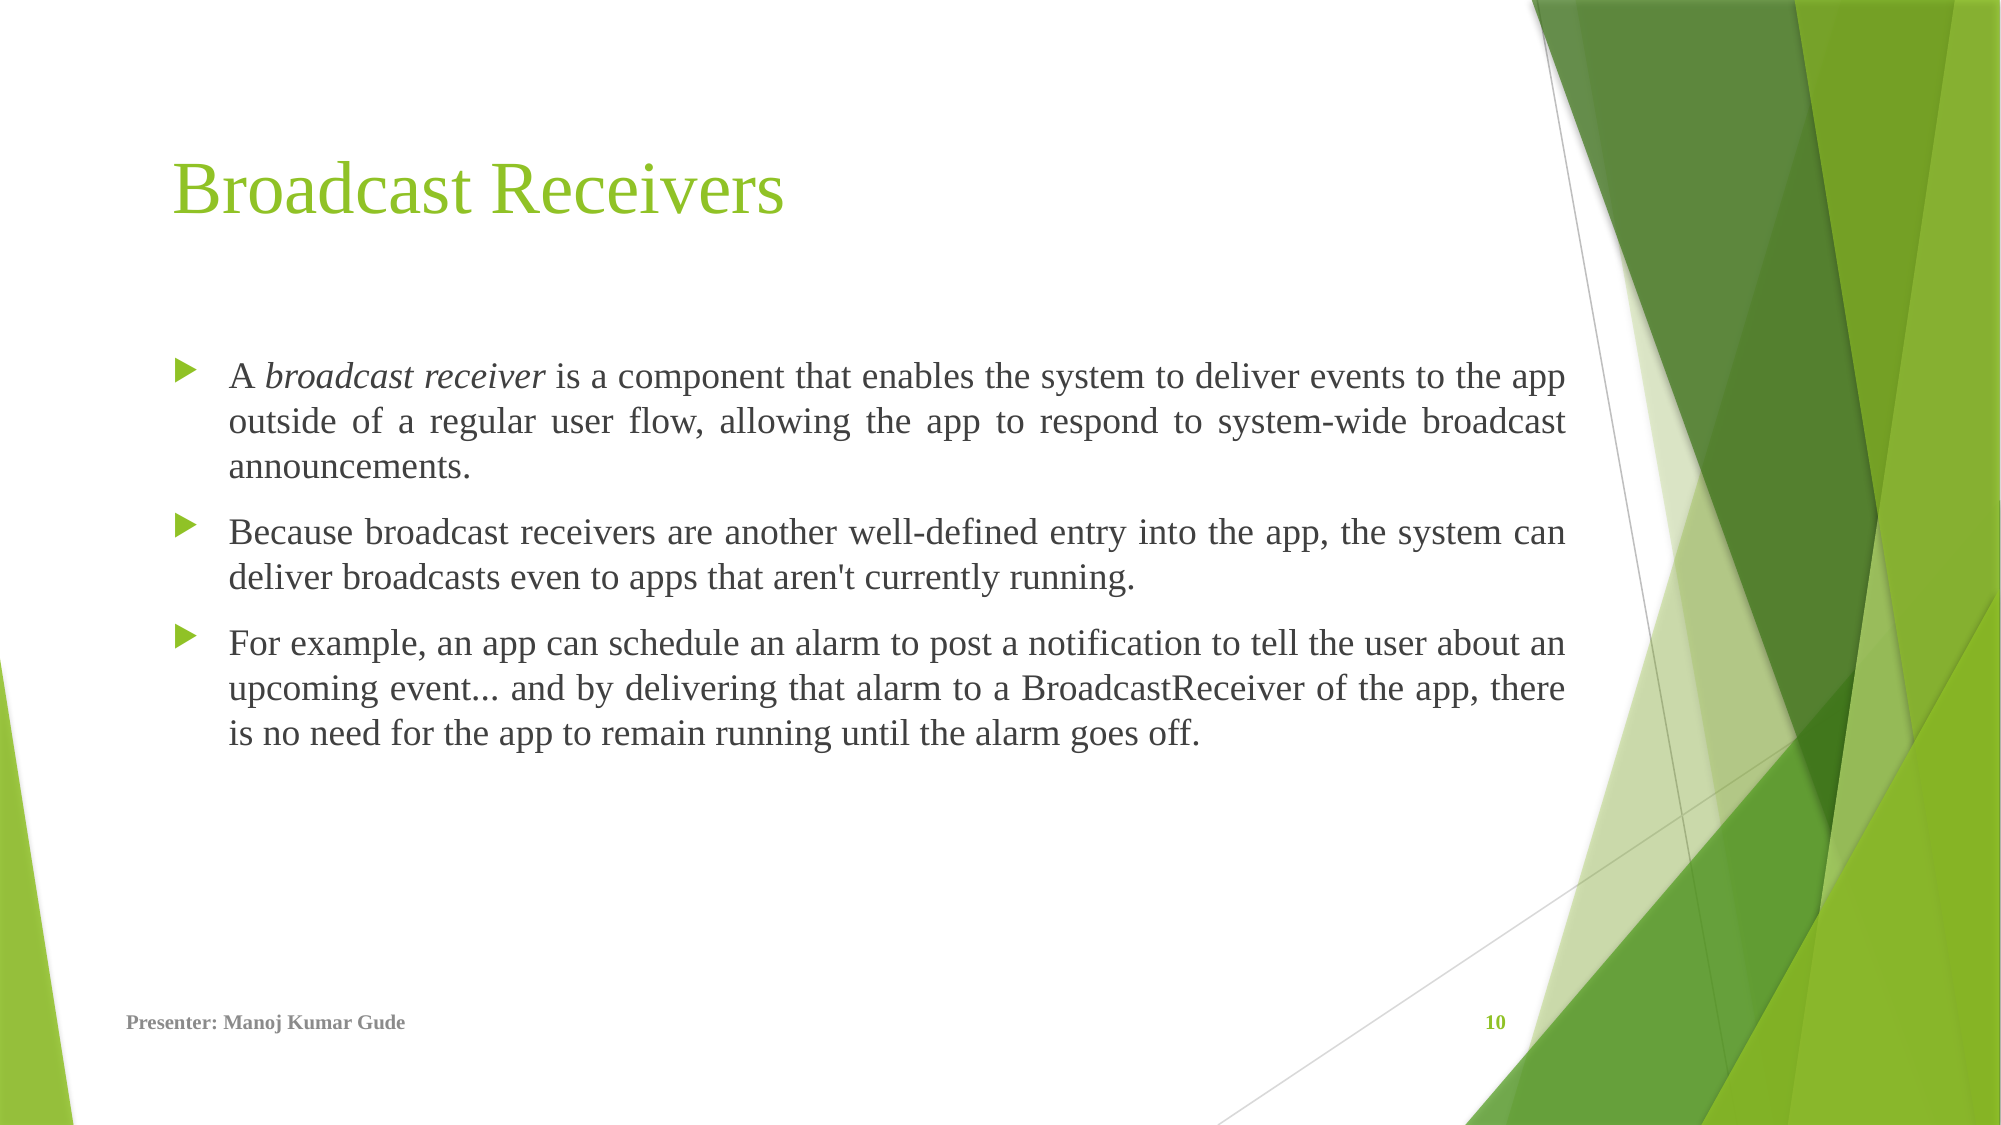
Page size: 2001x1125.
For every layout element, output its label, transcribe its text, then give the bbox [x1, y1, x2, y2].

slide_number 10 [1409, 991, 1522, 1051]
title Broadcast Receivers [157, 131, 1842, 331]
footer Presenter: Manoj Kumar Gude [111, 991, 1145, 1051]
list A broadcast receiver is a component that enables the system to deliver events to the app outside of a regular user flow, allowing the app to respond to system-wide broadcast announcements. Because broadcast receivers are another well-defined entry into the app, the system can deliver broadcasts even to apps that aren't currently running. For example, an app can schedule an alarm to post a notification to tell the user about an upcoming event... and by delivering that alarm to a BroadcastReceiver of the app, there is no need for the app to remain running until the alarm goes off. [157, 145, 1583, 960]
